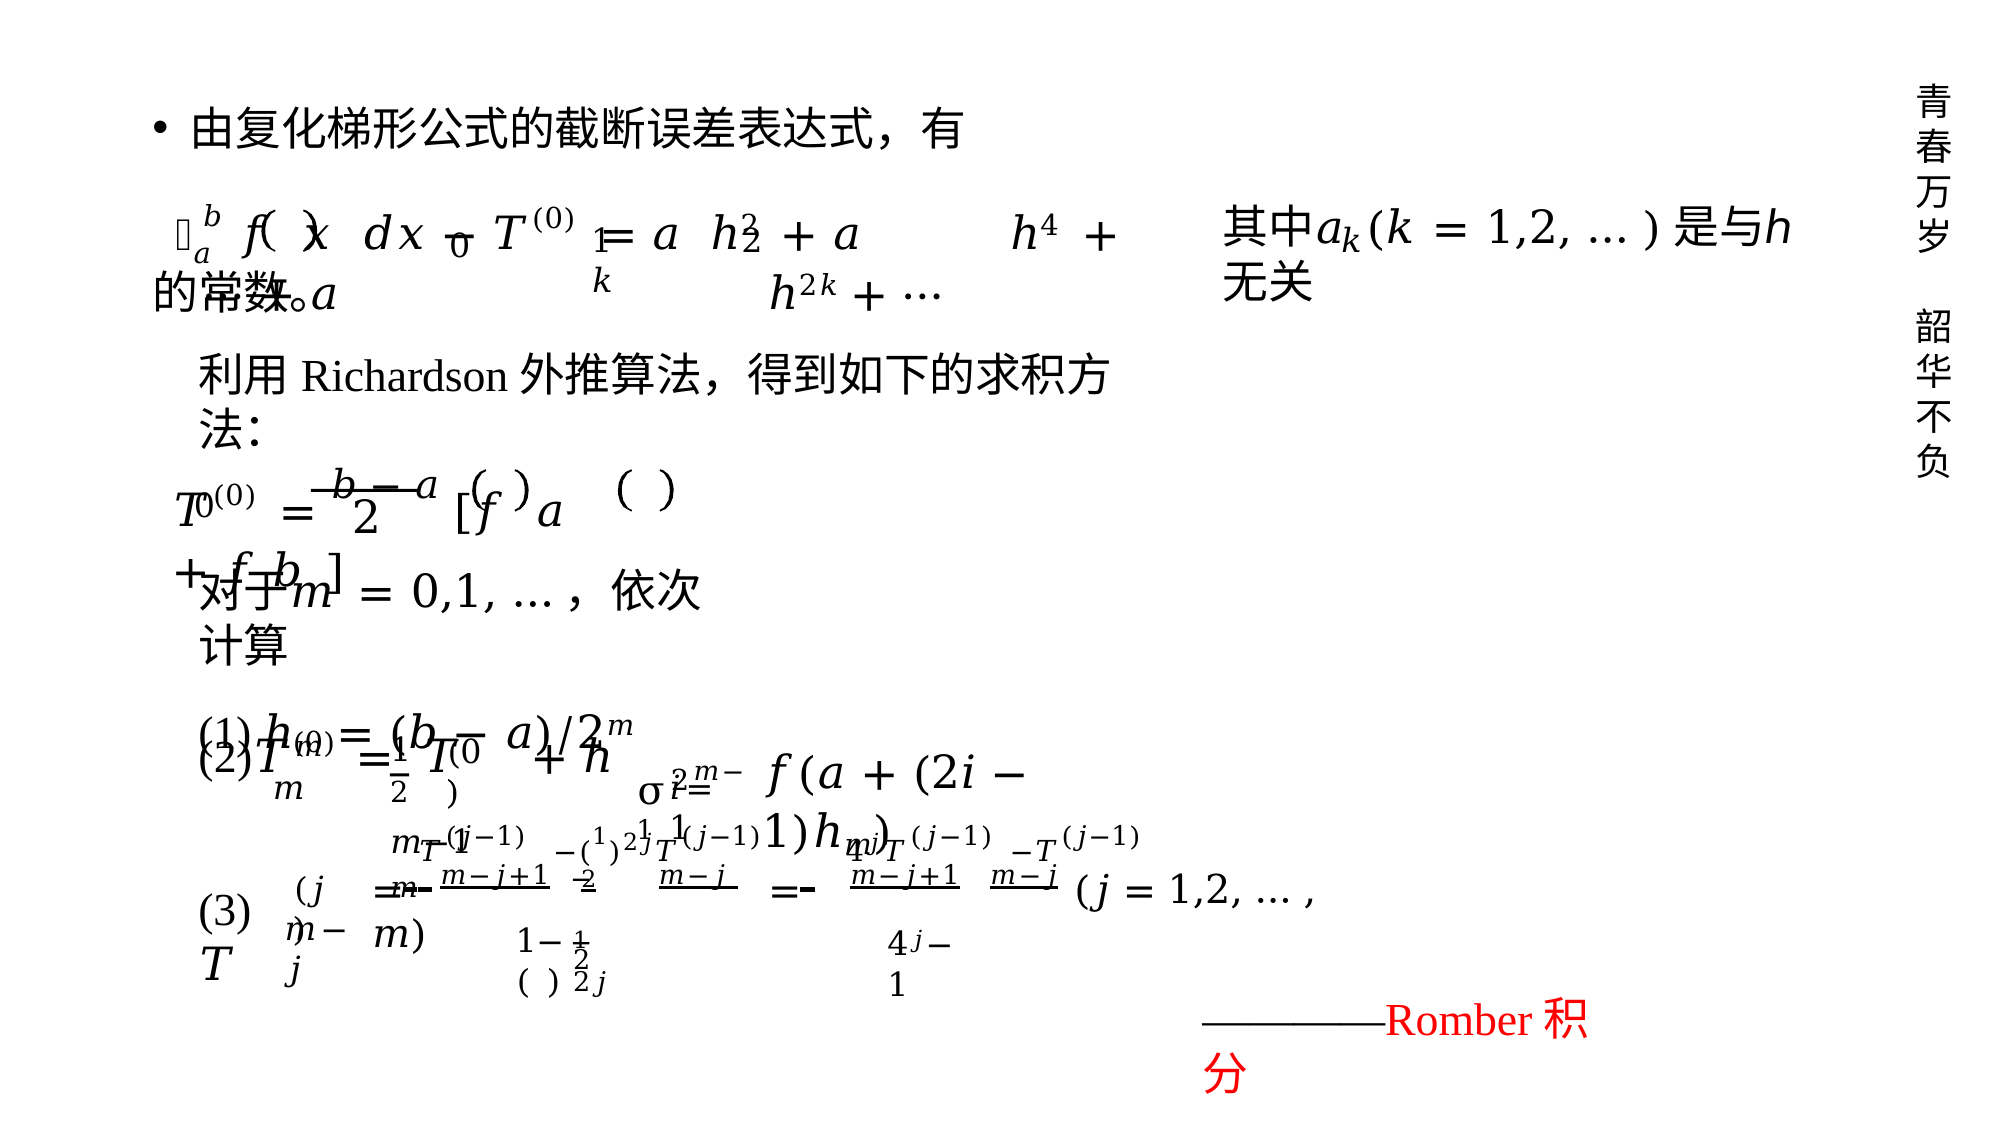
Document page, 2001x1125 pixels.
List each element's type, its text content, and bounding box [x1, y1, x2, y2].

text_box 4𝑗−1 [881, 956, 973, 1004]
text_box 其中𝑎 (𝑘 = 1,2, … )是与ℎ无关 [1220, 195, 1818, 308]
text_box (𝑗) [291, 865, 340, 948]
text_box (2)𝑇(0) = 𝑇 + ℎ 2 𝑚−1 𝑚 [192, 740, 630, 912]
text_box ׬𝑎 [169, 198, 196, 235]
text_box 𝑚−𝑗 [282, 904, 359, 987]
text_box 𝑓(𝑎 + (2𝑖 − 1)ℎ𝑚) [755, 740, 1133, 835]
text_box 韶 华 不 负 [1913, 300, 1955, 483]
text_box ————Romber积分 [1200, 987, 1627, 1100]
text_box 𝑇(𝑗−1) −(1)2𝑗𝑇(𝑗−1) 4𝑗𝑇(𝑗−1) −𝑇(𝑗−1) = 𝑚−𝑗+1 2 𝑚−𝑗 = 𝑚−𝑗+1 𝑚−𝑗 (𝑗 = 1,2, … , 𝑚) [363, 835, 1373, 956]
text_box 𝑇(0) = 𝑏 − 𝑎 [𝑓 𝑎 + 𝑓 𝑏 ] [164, 455, 701, 596]
text_box (3) 𝑇 [196, 877, 293, 990]
text_box 的常数。 利用Richardson外推算法，得到如下的求积方法： [150, 235, 1188, 456]
text_box 青 春 万 岁 [1913, 75, 1955, 258]
text_box 由复化梯形公式的截断误差表达式，有 [150, 97, 970, 155]
text_box 1 [387, 725, 412, 740]
text_box 1−( ) [513, 956, 606, 1000]
text_box σ2𝑚−1 [630, 709, 760, 835]
text_box 对于𝑚 = 0,1, …，依次计算 (1) ℎ𝑚 = (𝑏 − 𝑎)/2𝑚 [191, 533, 736, 762]
text_box 1 2𝑗 [566, 956, 640, 997]
text_box 𝑏 𝑓 𝑥 𝑑𝑥 − 𝑇(0) = 𝑎 ℎ2 + 𝑎 ℎ4 + ⋯ + 𝑎 ℎ2𝑘 + ⋯ [196, 195, 1172, 235]
text_box (0) [444, 727, 497, 740]
